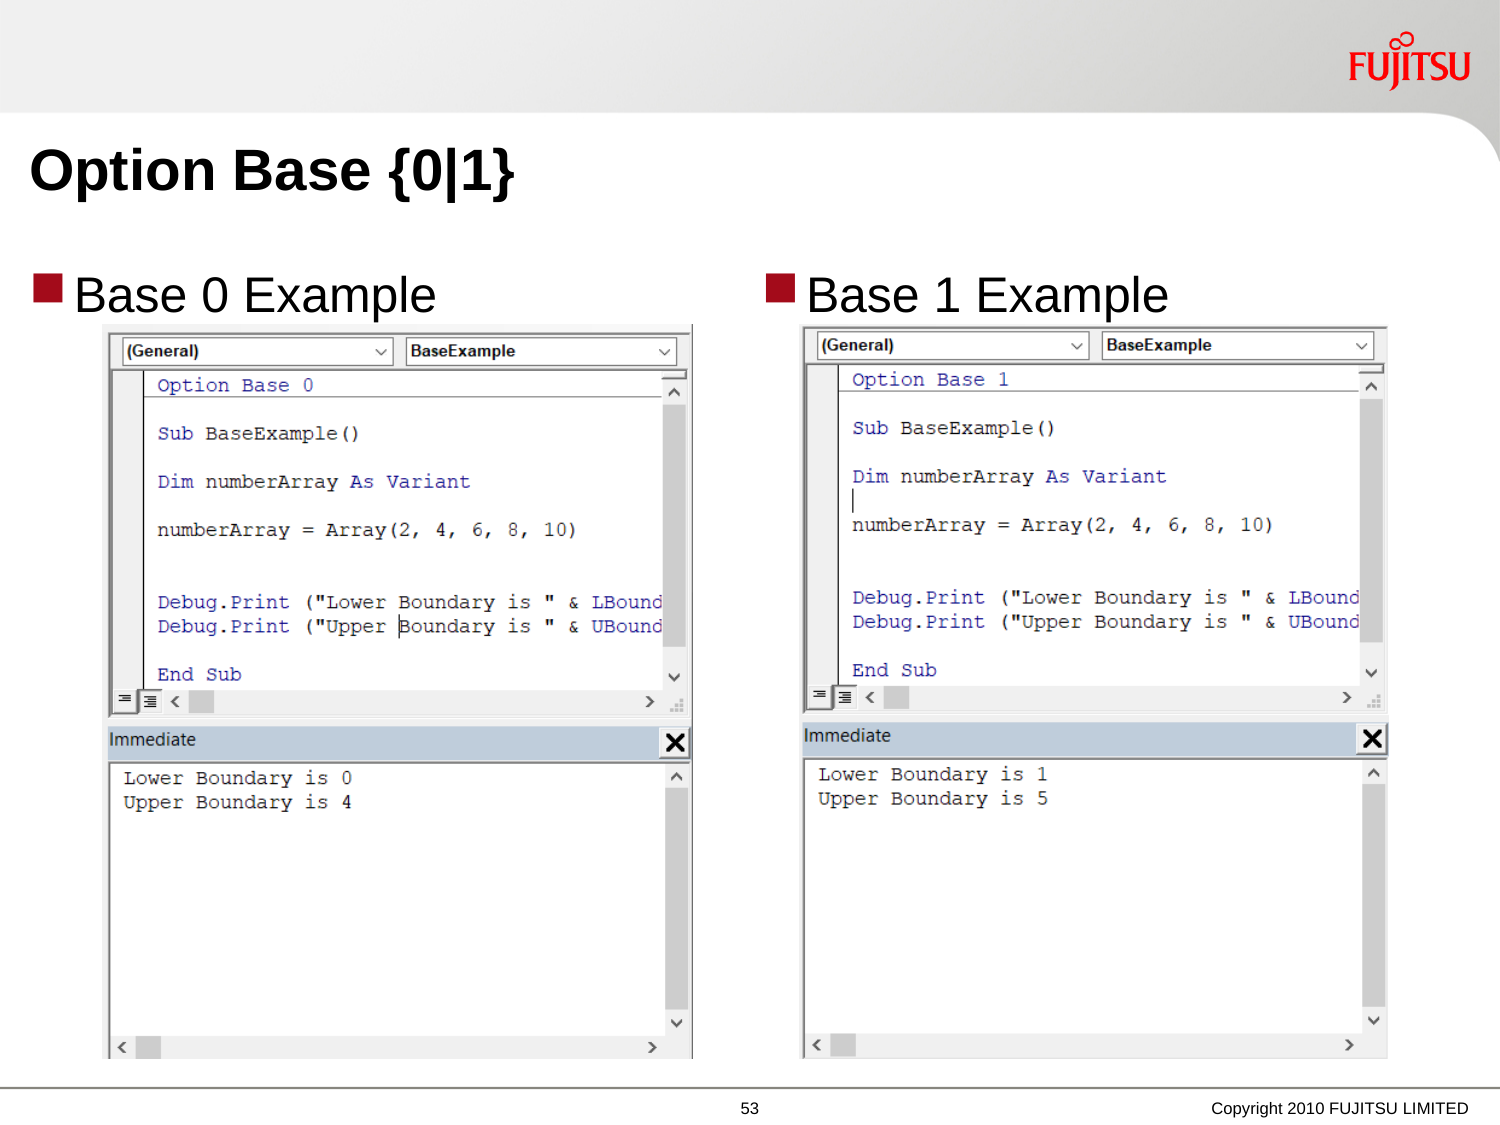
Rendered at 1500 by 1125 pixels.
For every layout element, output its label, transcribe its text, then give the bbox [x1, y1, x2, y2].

footer Copyright 2010 FUJITSU LIMITED [809, 1091, 1470, 1125]
picture [0, 0, 1500, 176]
list Option Base {0|1} [29, 137, 1471, 268]
picture [102, 323, 693, 1059]
picture [798, 323, 1389, 1059]
list Base 1 Example [761, 268, 1471, 1059]
list Base 0 Example [29, 268, 727, 1059]
